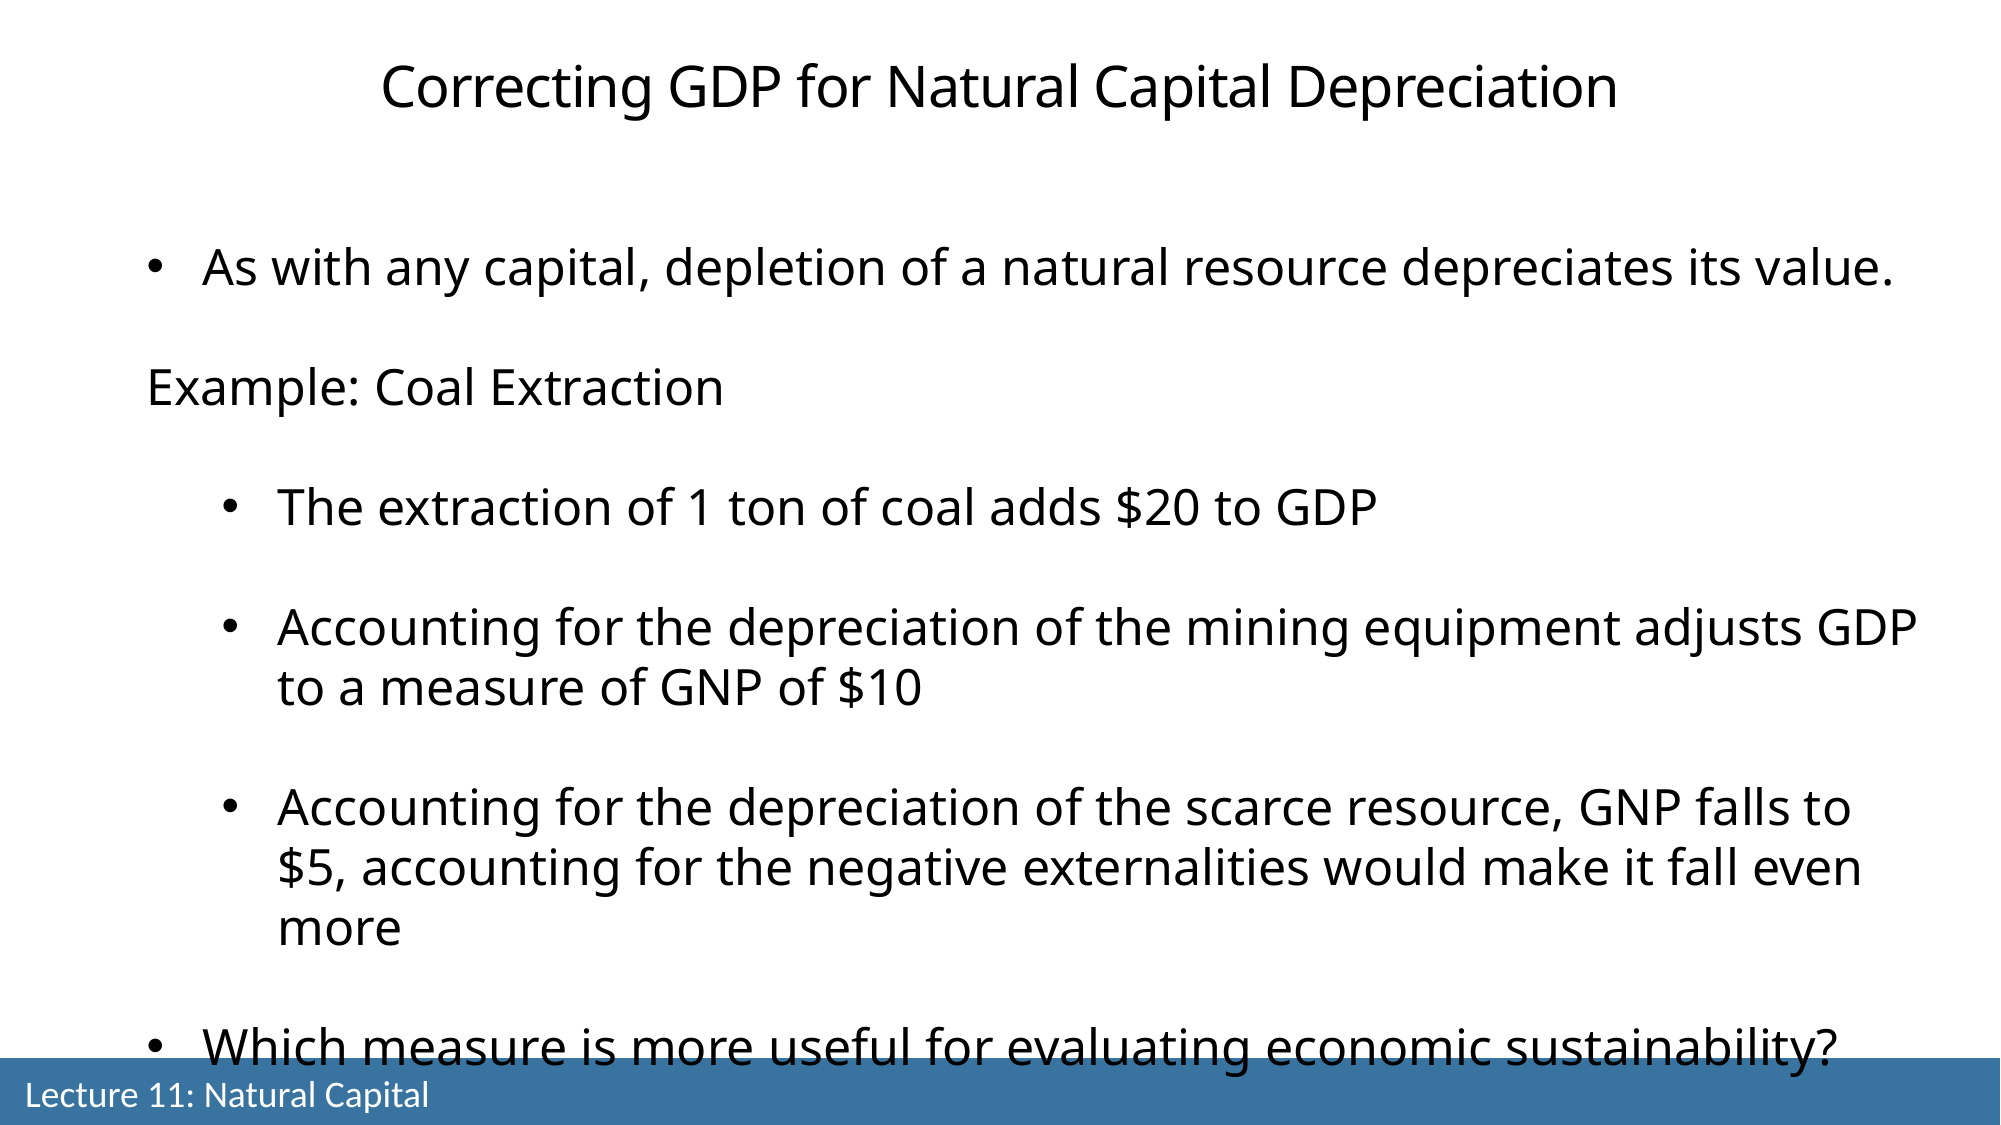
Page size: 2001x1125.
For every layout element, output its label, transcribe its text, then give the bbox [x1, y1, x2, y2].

text_box As with any capital, depletion of a natural resource depreciates its value. Example: Coal Extraction The extraction of 1 ton of coal adds $20 to GDP Accounting for the depreciation of the mining equipment adjusts GDP to a measure of GNP of $10 Accounting for the depreciation of the scarce resource, GNP falls to $5, accounting for the negative externalities would make it fall even more Which measure is more useful for evaluating economic sustainability? [56, 168, 1944, 1125]
text_box Correcting GDP for Natural Capital Depreciation [351, 0, 1649, 128]
